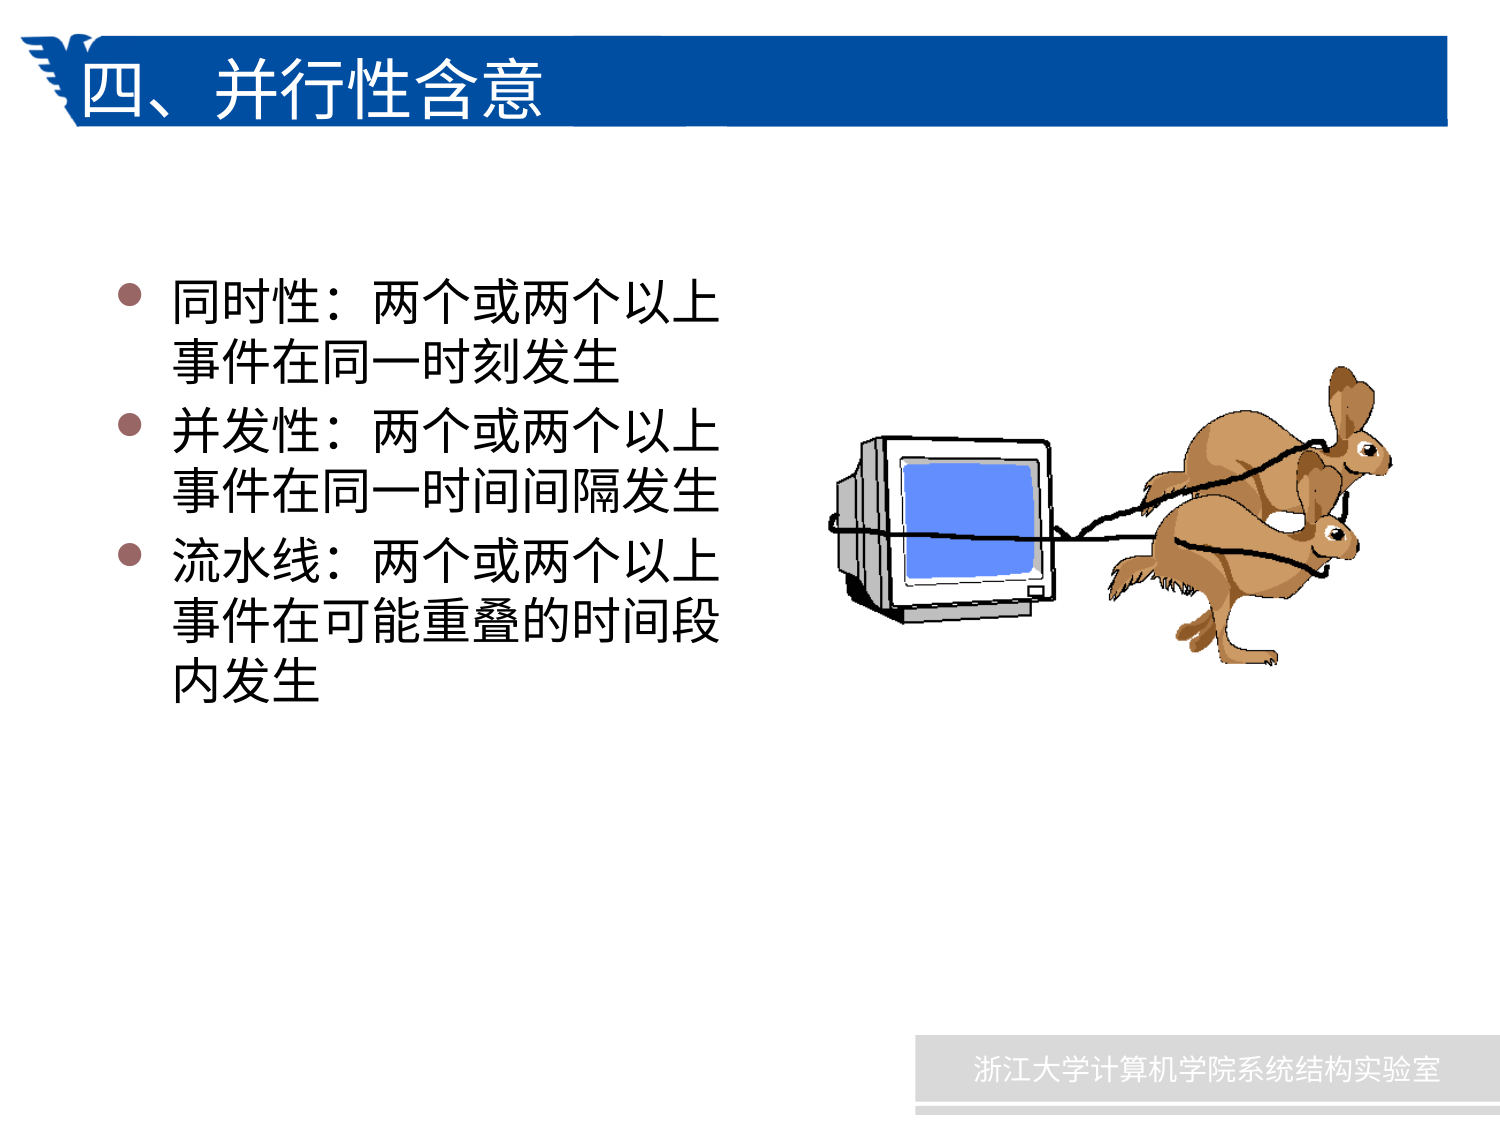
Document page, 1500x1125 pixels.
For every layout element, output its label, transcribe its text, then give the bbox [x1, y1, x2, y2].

list 同时性：两个或两个以上事件在同一时刻发生 并发性：两个或两个以上事件在同一时间间隔发生 流水线：两个或两个以上事件在可能重叠的时间段内发生 [99, 262, 738, 988]
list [809, 356, 1401, 687]
picture [5, 19, 148, 127]
title 四、并行性含意 [64, 40, 1380, 191]
